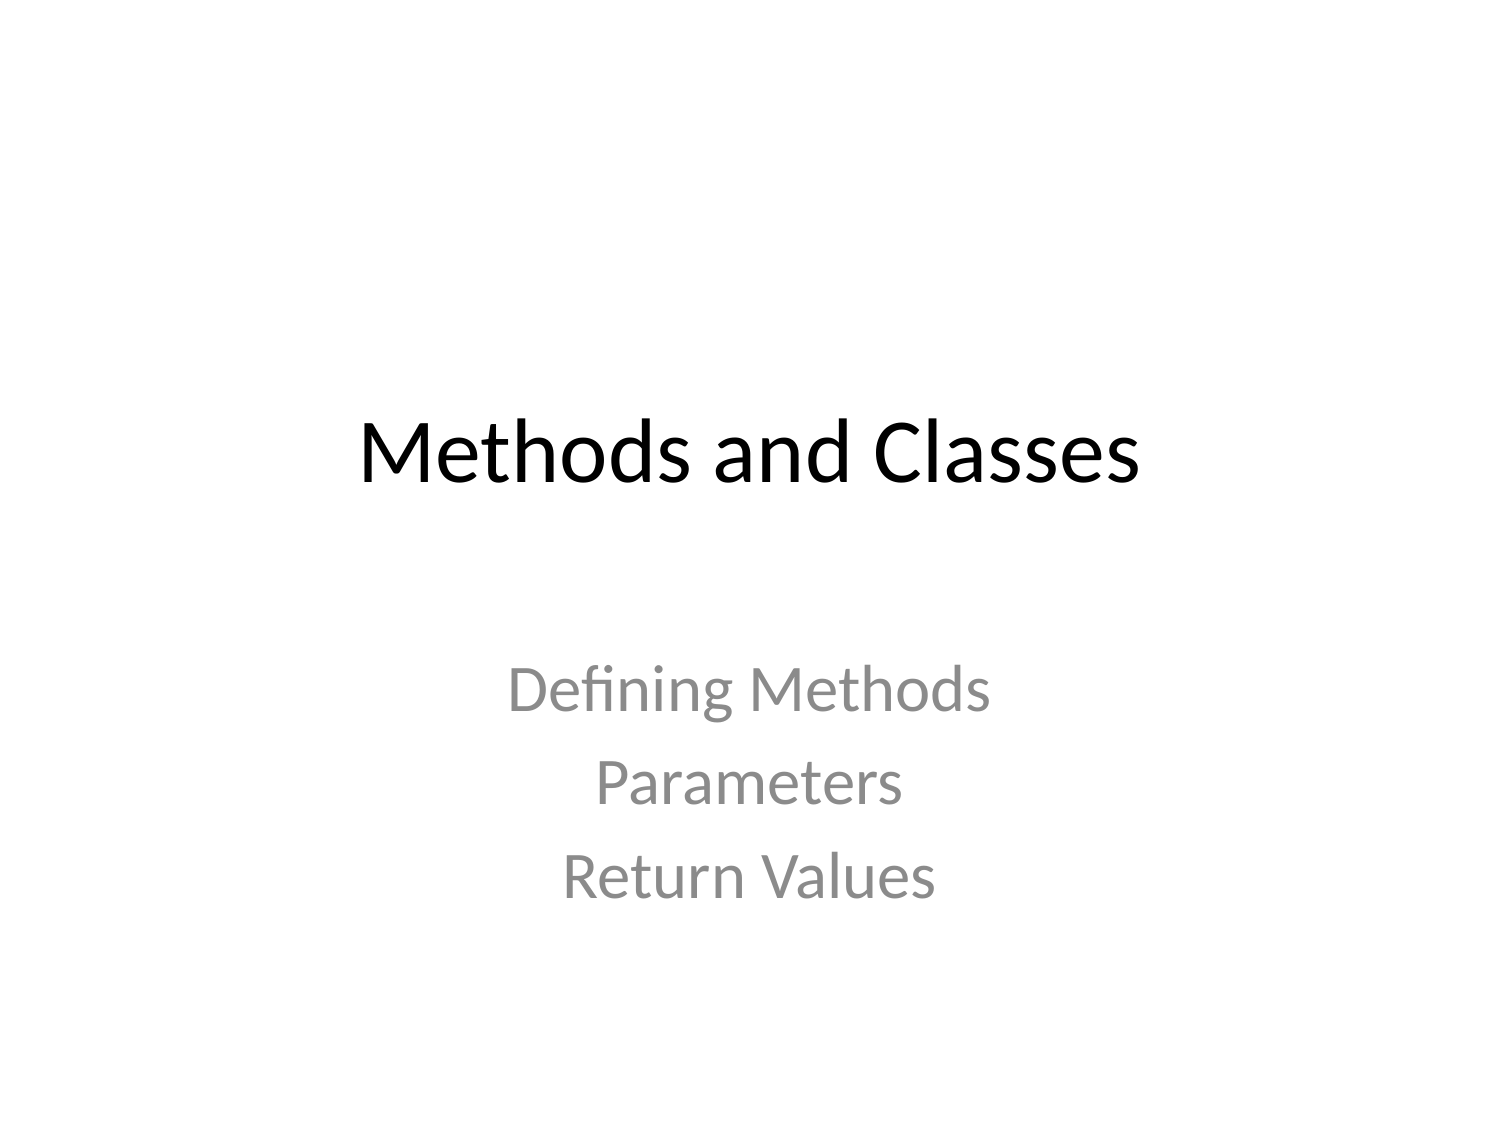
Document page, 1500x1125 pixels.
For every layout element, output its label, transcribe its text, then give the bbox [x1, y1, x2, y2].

title Methods and Classes [112, 269, 1388, 511]
subtitle Defining Methods Parameters Return Values [225, 637, 1275, 925]
